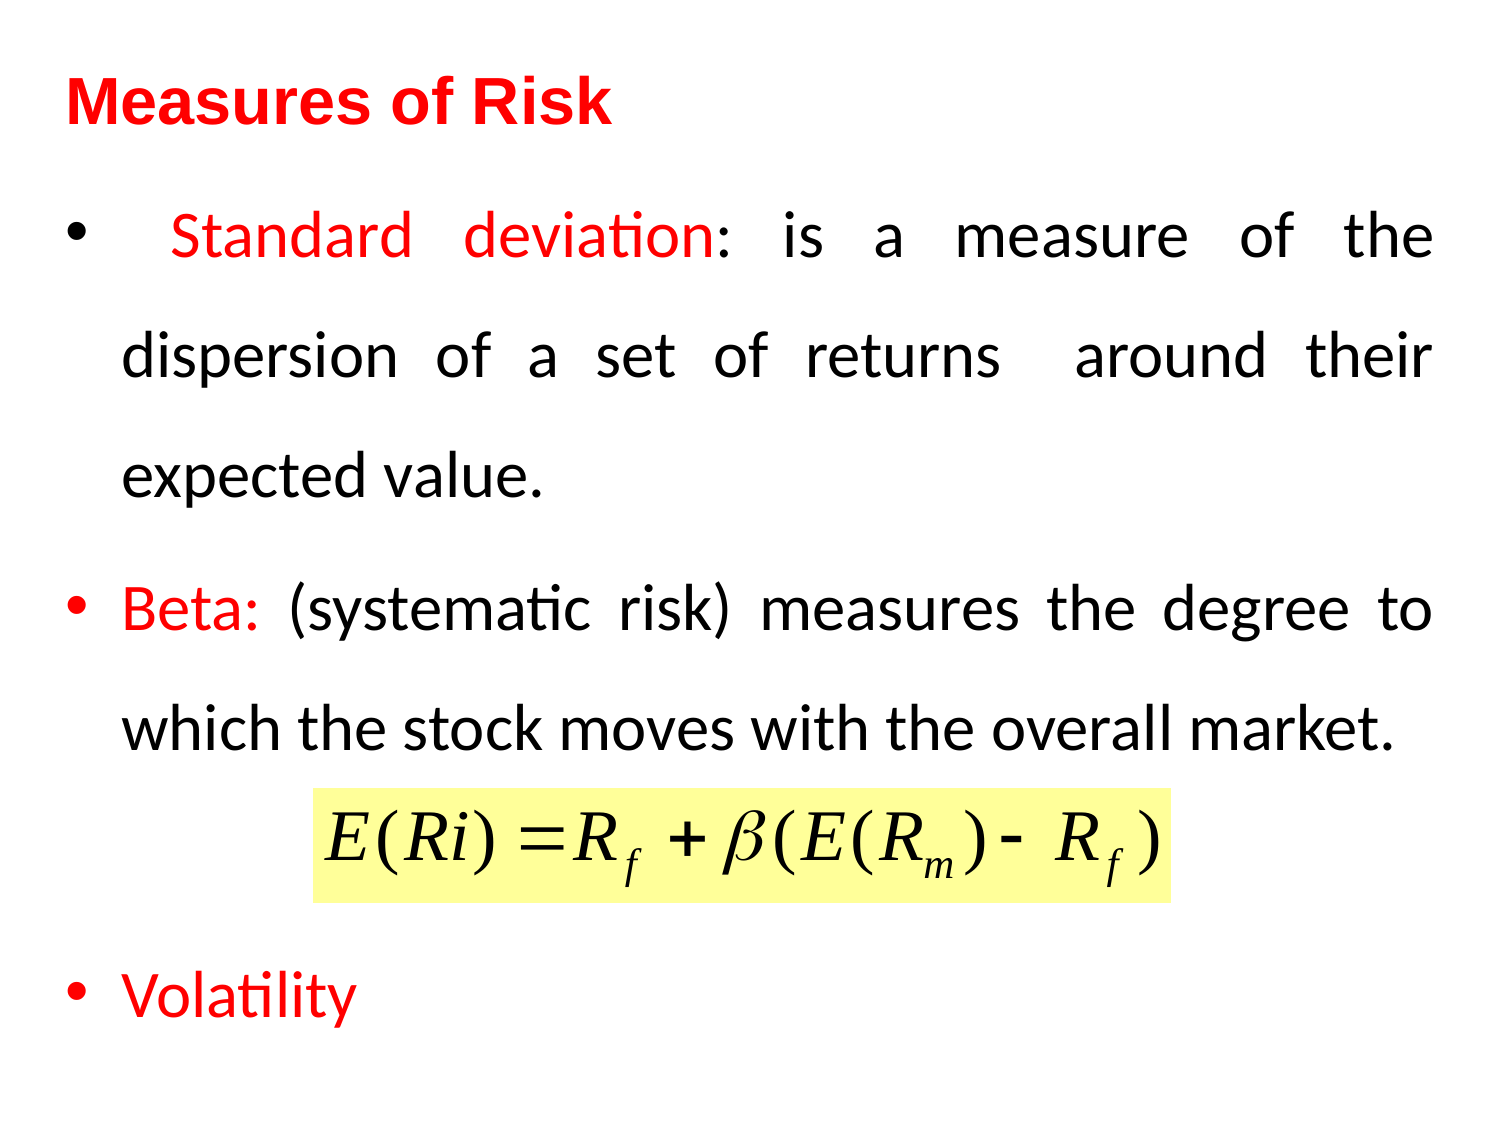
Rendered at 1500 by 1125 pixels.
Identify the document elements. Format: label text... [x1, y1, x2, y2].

list Measures of Risk Standard deviation: is a measure of the dispersion of a set of returns around their expected value. Beta: (systematic risk) measures the degree to which the stock moves with the overall market. Volatility [49, 49, 1451, 1076]
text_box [312, 787, 1172, 903]
